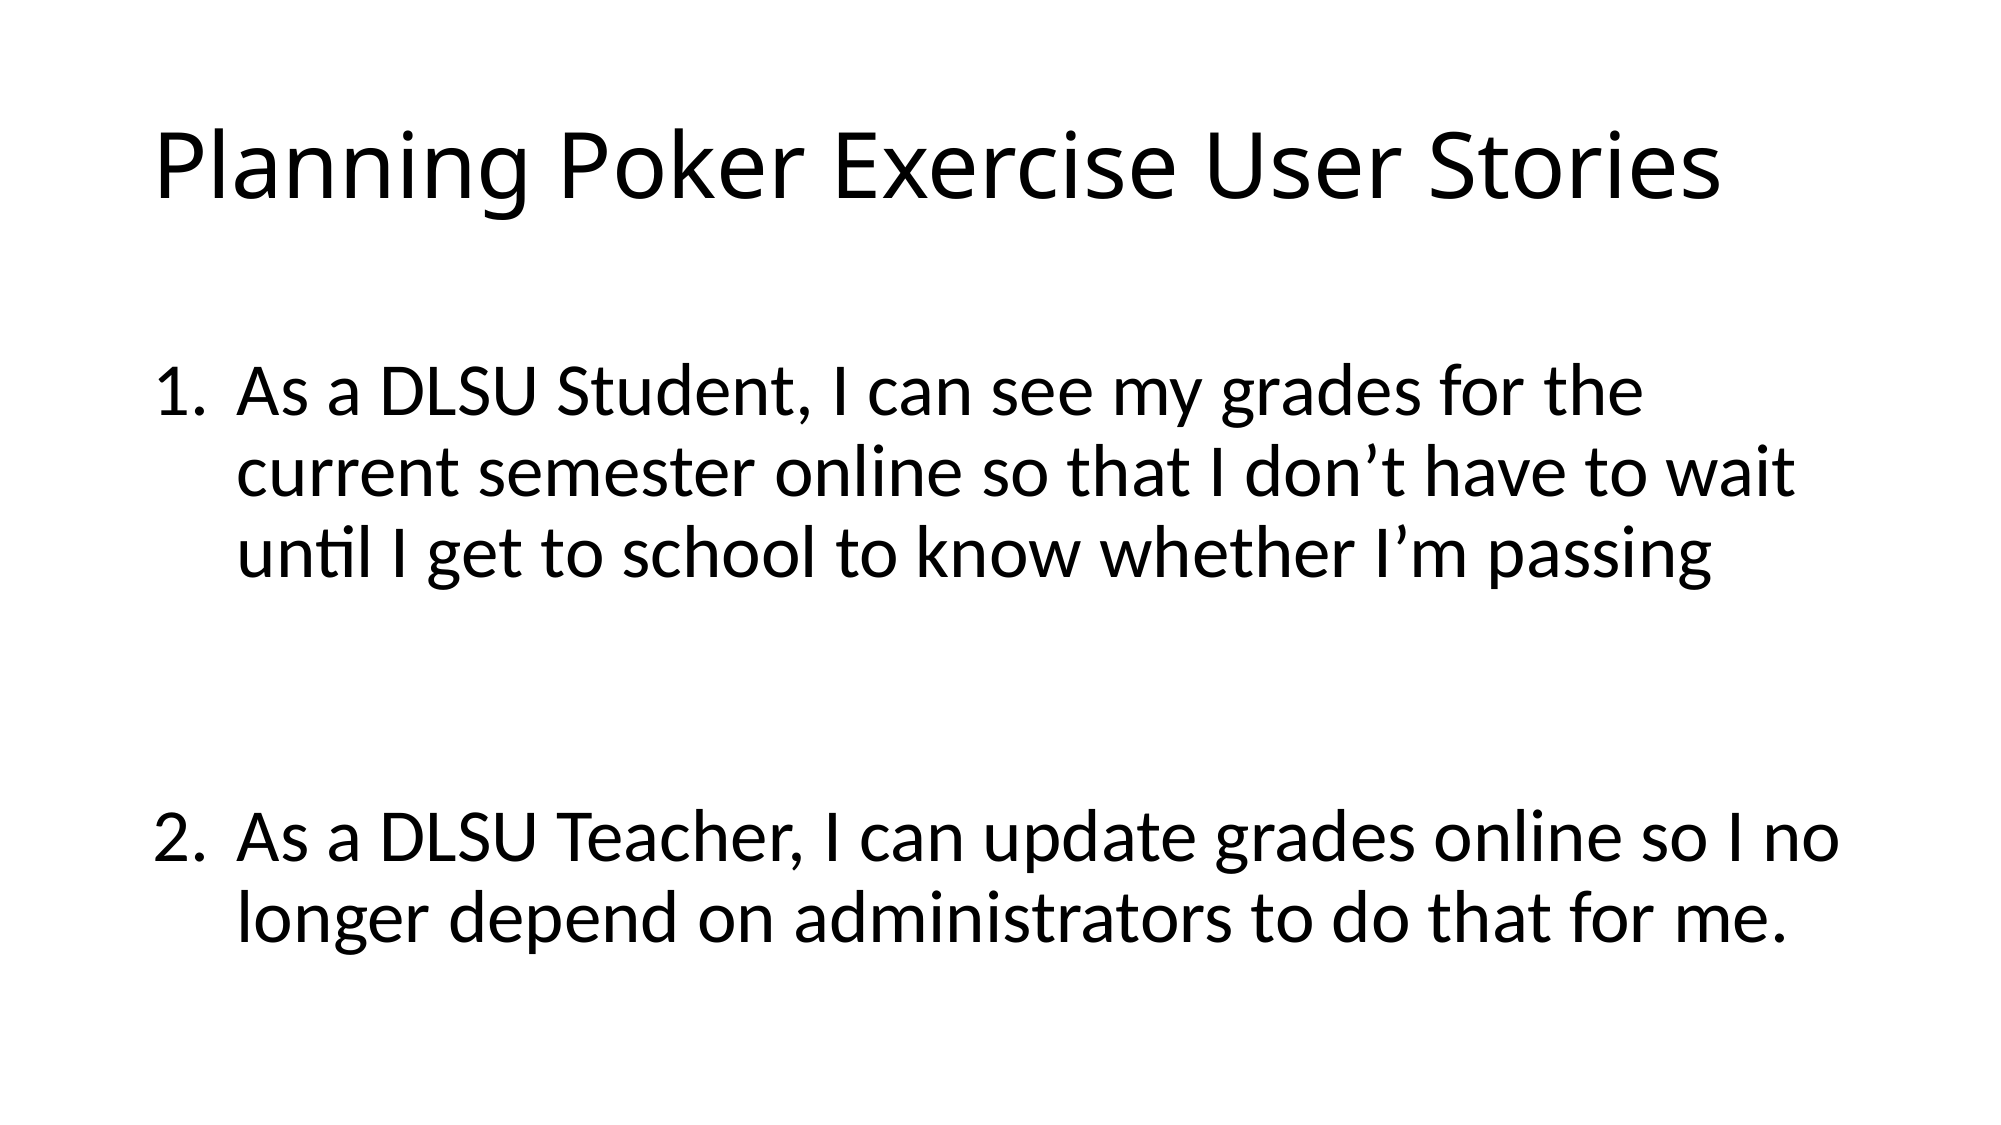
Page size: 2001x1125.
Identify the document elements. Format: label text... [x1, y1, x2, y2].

list As a DLSU Student, I can see my grades for the current semester online so that I don’t have to wait until I get to school to know whether I’m passing As a DLSU Teacher, I can update grades online so I no longer depend on administrators to do that for me. [137, 252, 1863, 1014]
title Planning Poker Exercise User Stories [137, 59, 1863, 252]
